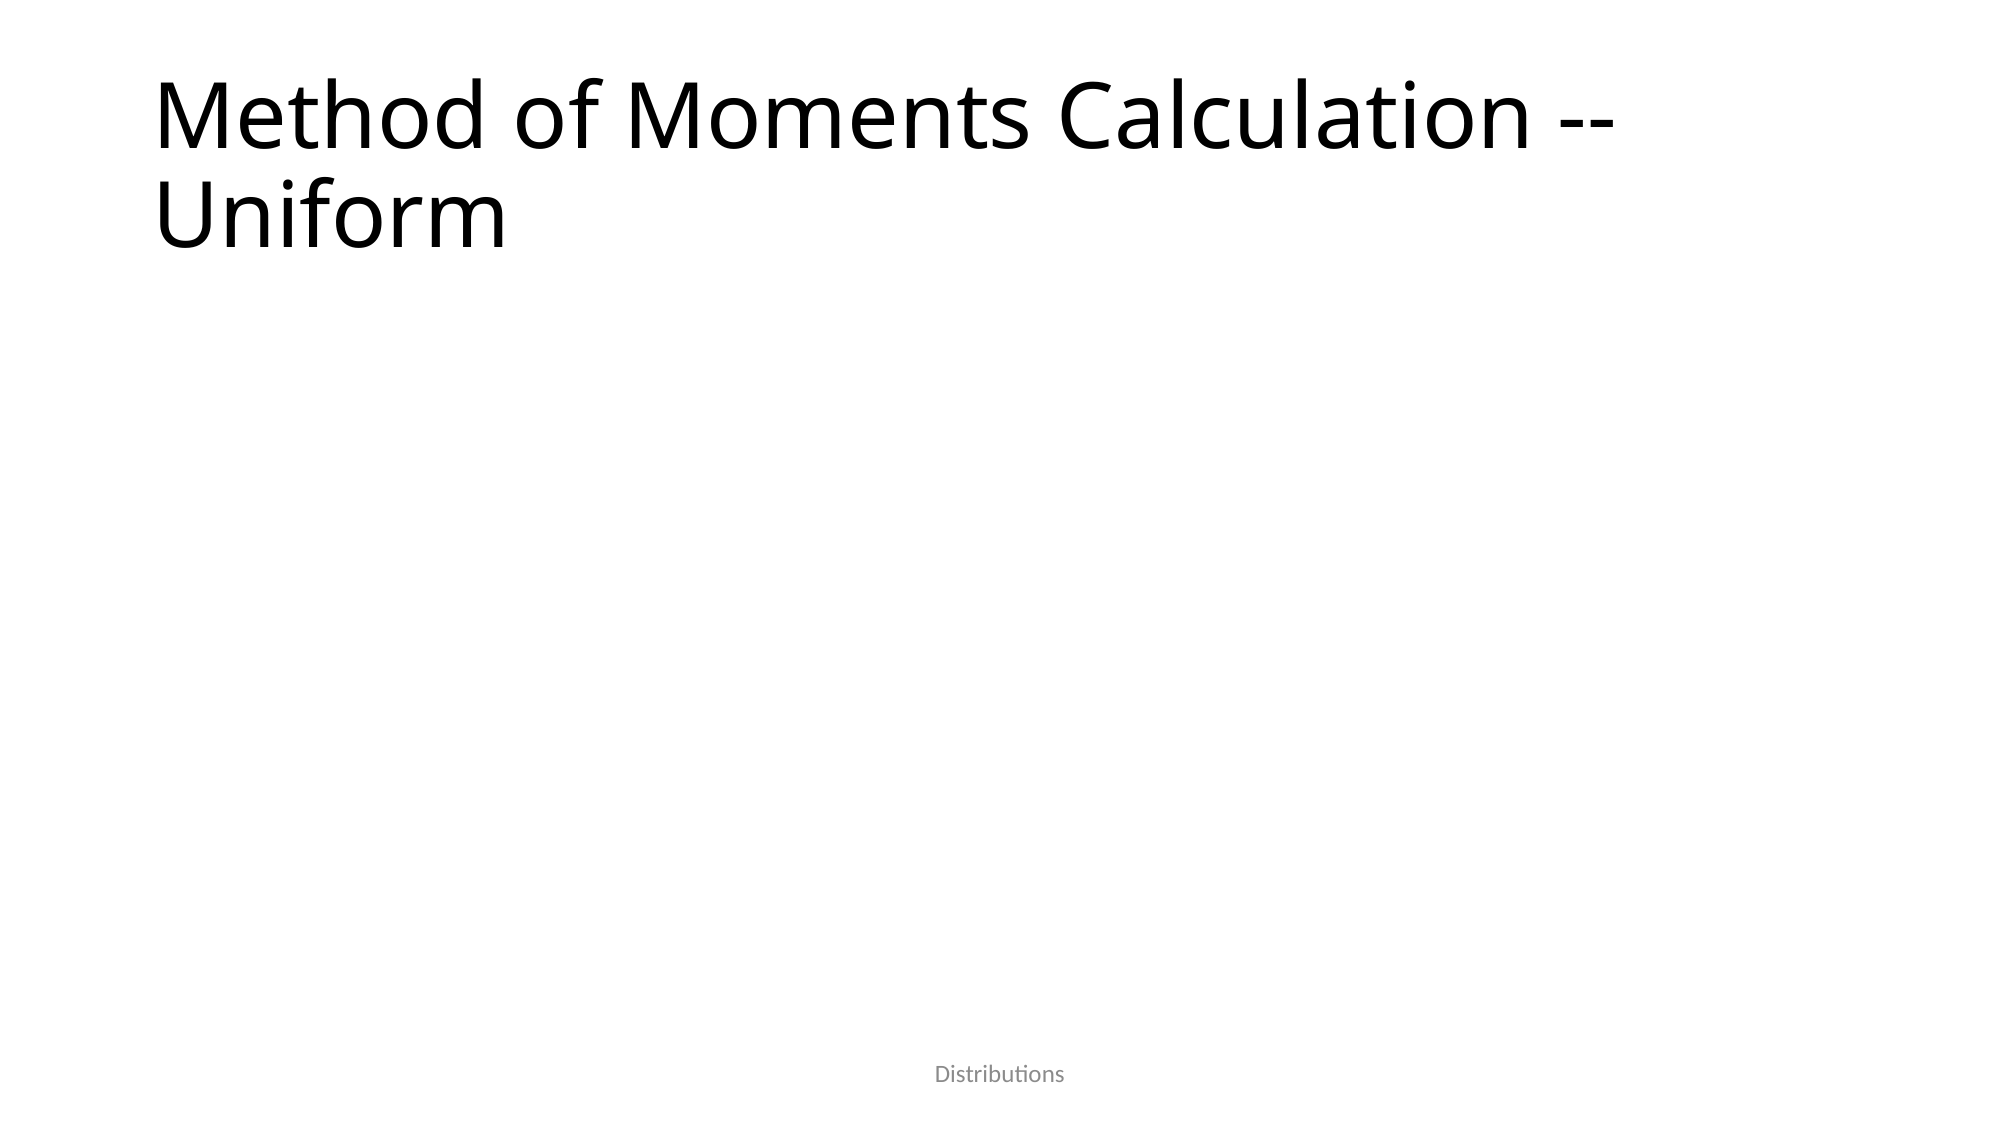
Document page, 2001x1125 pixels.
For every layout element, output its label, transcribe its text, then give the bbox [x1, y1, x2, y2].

footer Distributions [662, 1042, 1338, 1103]
title Method of Moments Calculation -- Uniform [137, 59, 1863, 278]
